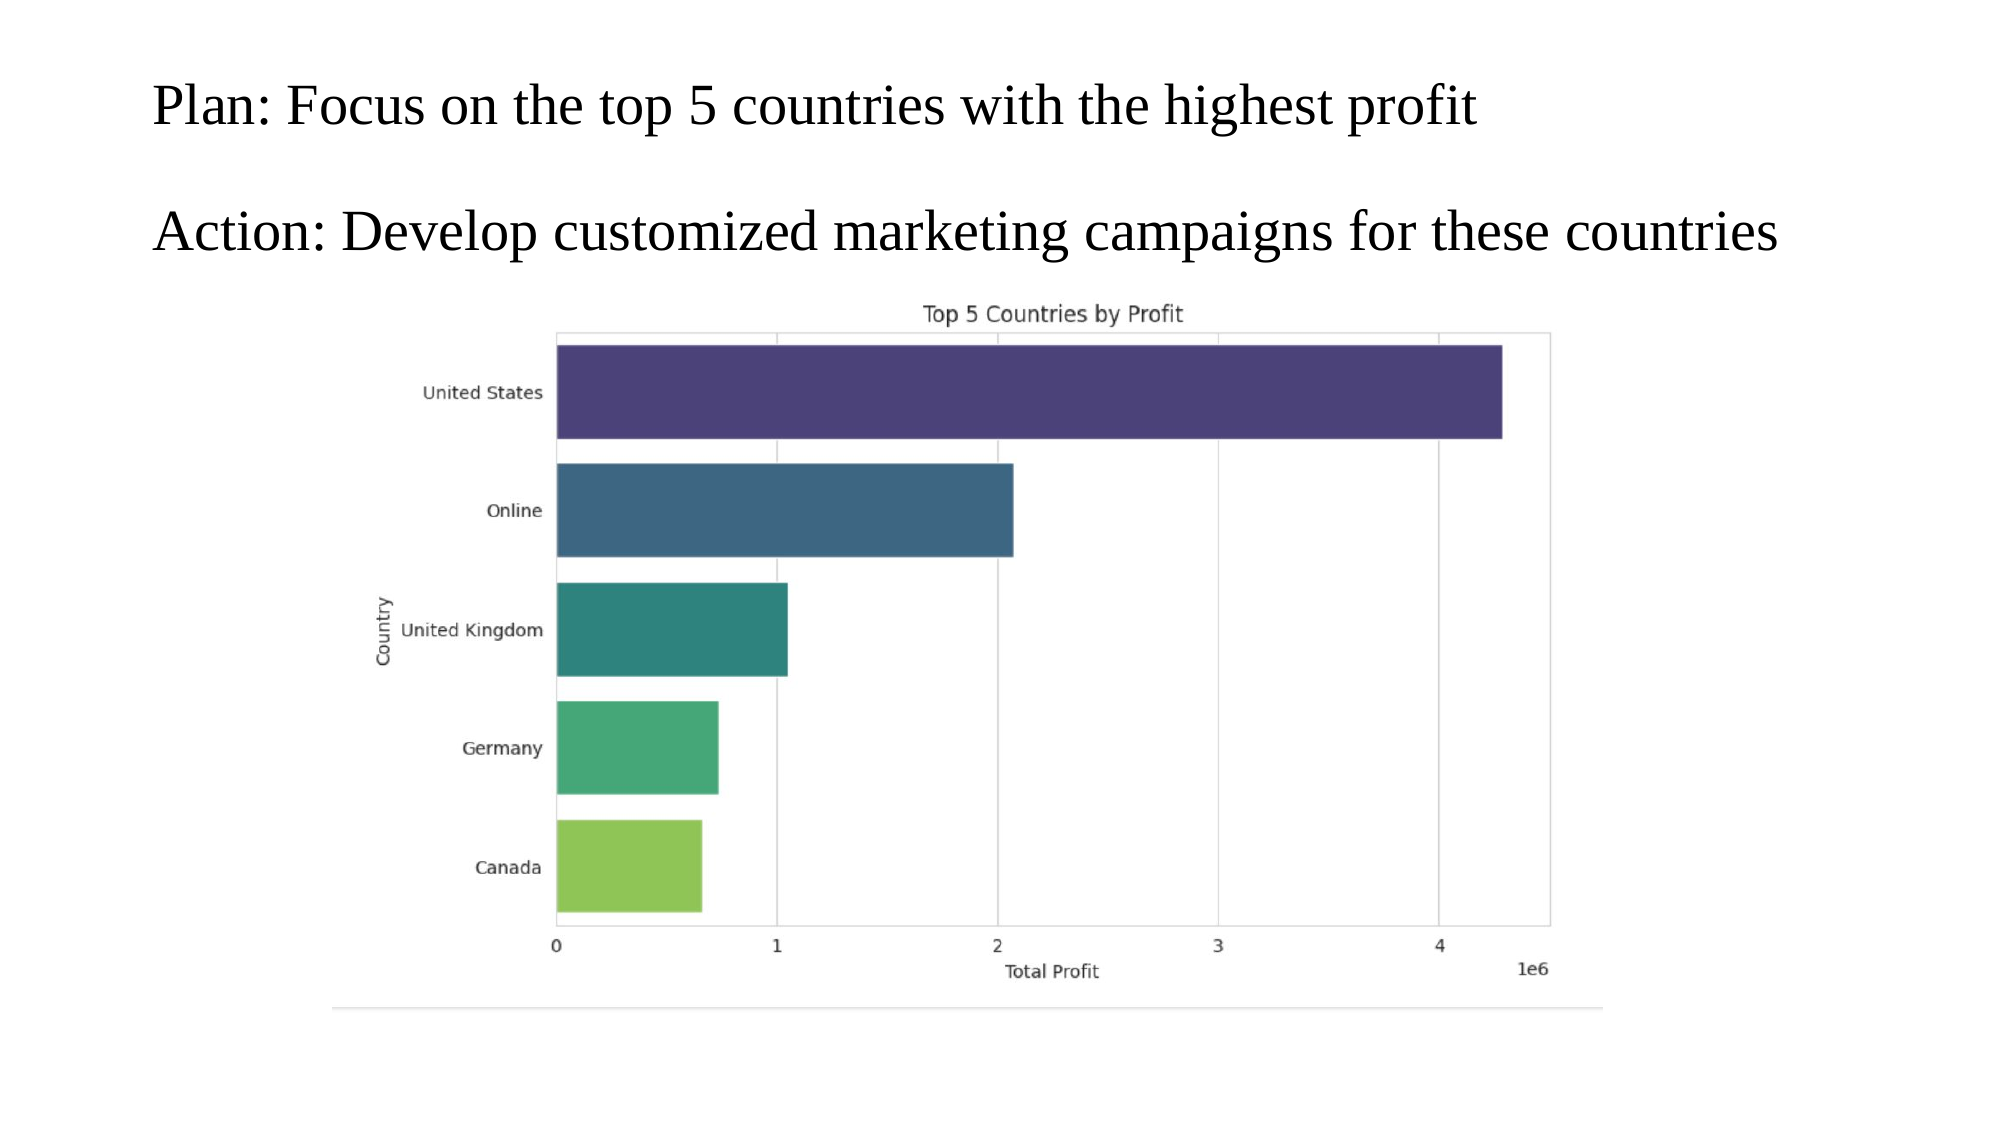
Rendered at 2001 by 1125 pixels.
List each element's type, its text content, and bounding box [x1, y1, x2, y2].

title Plan: Focus on the top 5 countries with the highest profit Action: Develop customized marketing campaigns for these countries [137, 59, 1863, 278]
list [332, 290, 1604, 1016]
